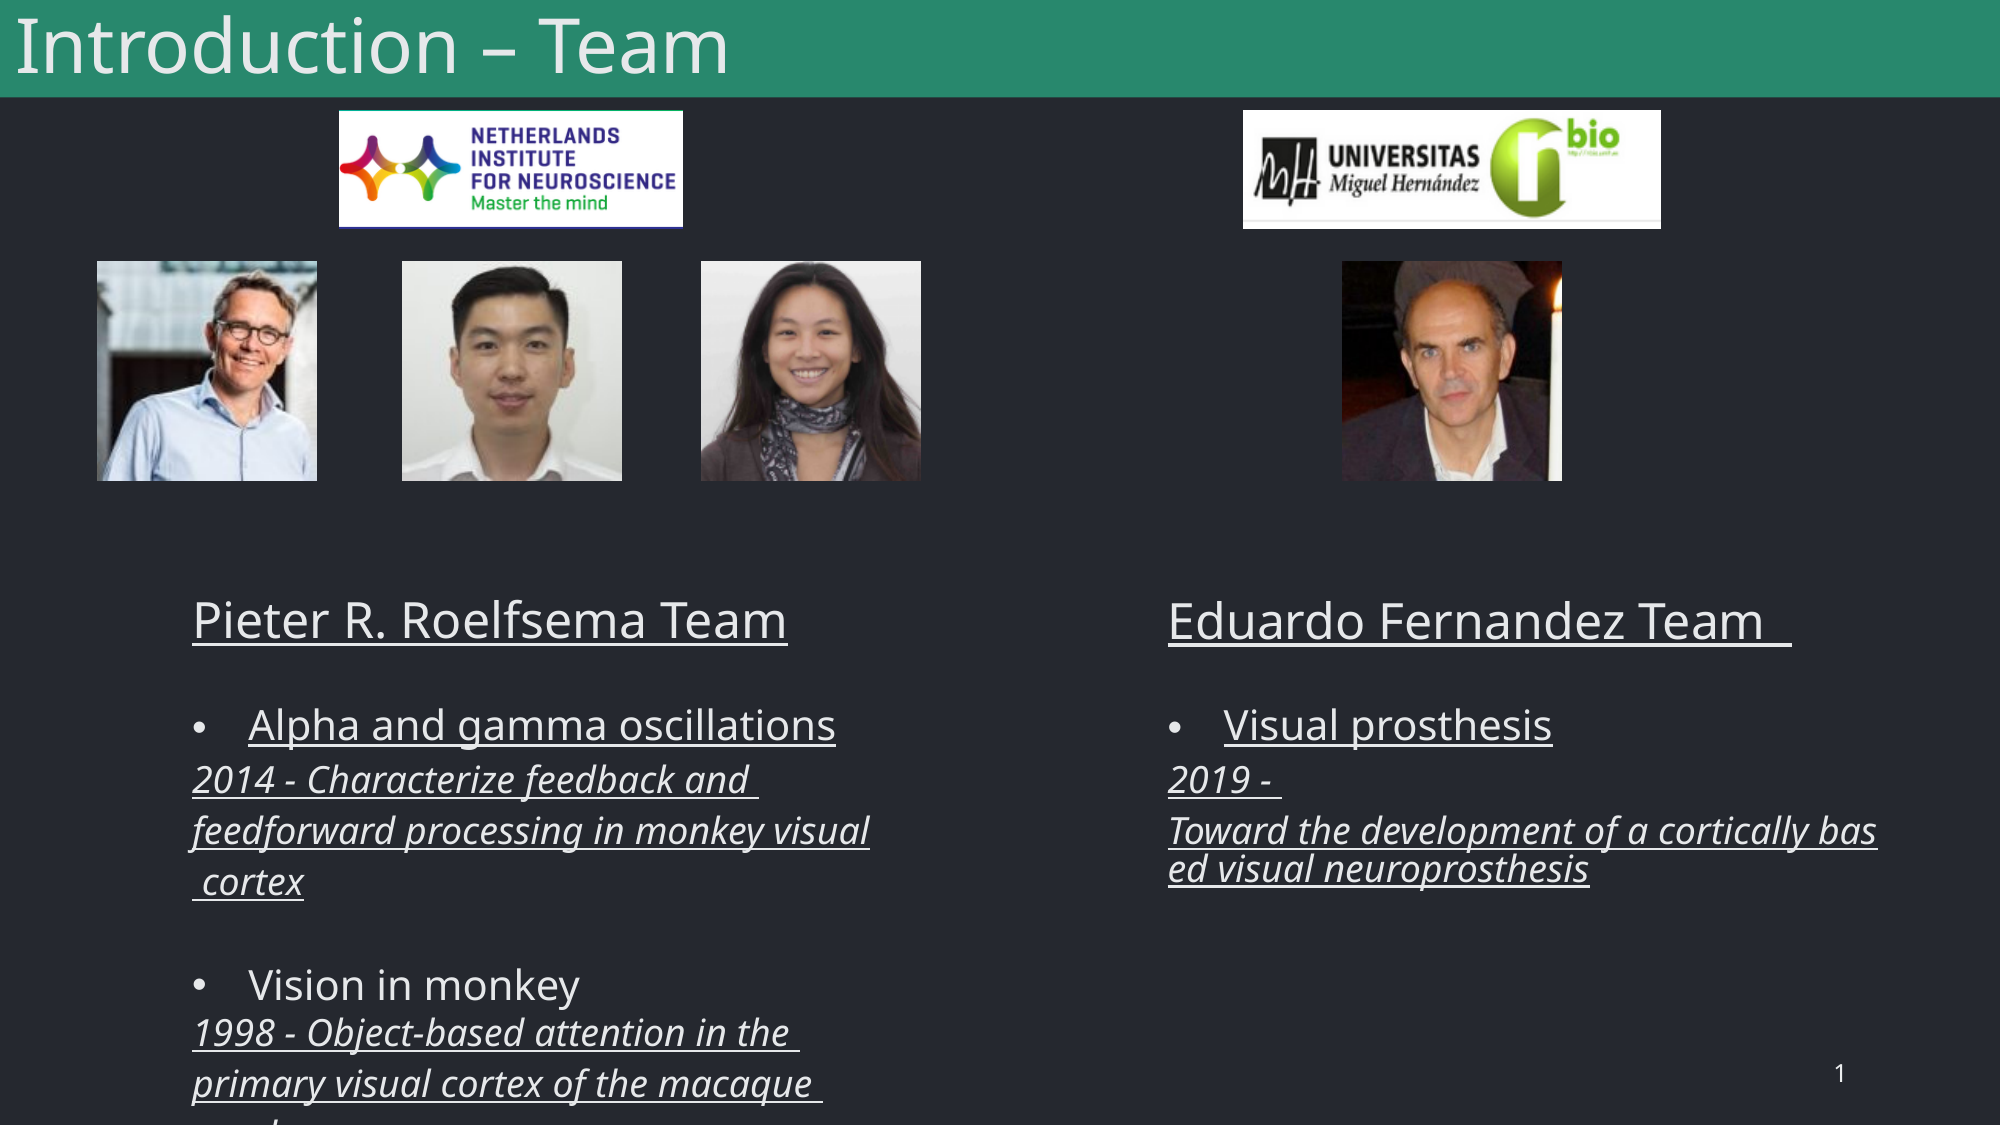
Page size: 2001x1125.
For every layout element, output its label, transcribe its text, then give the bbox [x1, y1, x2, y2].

picture [402, 261, 622, 481]
text_box Eduardo Fernandez Team Visual prosthesis 2019 - Toward the development of a cortically based visual neuroprosthesis [1077, 581, 1898, 961]
picture [339, 110, 683, 229]
picture [97, 261, 317, 481]
picture [701, 261, 921, 481]
text_box Pieter R. Roelfsema Team Alpha and gamma oscillations 2014 - Characterize feedback and feedforward processing in monkey visual cortex Vision in monkey 1998 - Object-based attention in the primary visual cortex of the macaque monkey [102, 581, 923, 1125]
picture [1342, 261, 1562, 481]
picture [1243, 110, 1661, 229]
title Introduction – Team [0, 0, 2000, 98]
slide_number 1 [1412, 1042, 1863, 1103]
